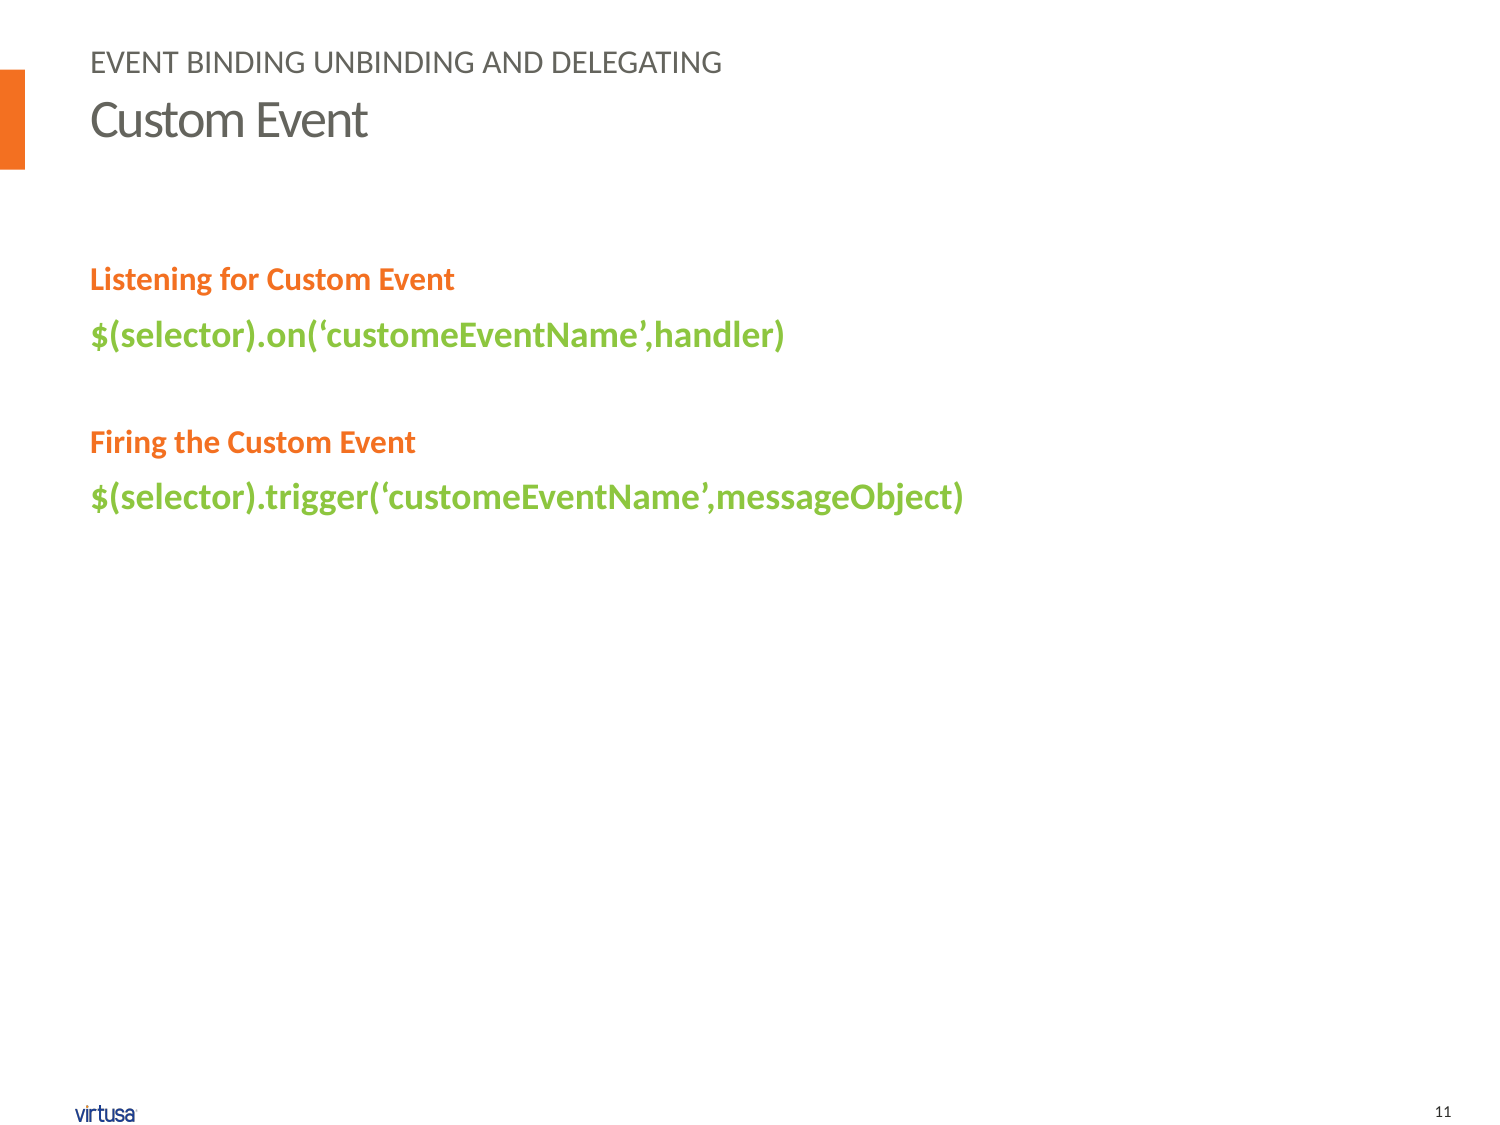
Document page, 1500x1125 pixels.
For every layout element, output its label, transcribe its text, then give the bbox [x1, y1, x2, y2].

list Event Binding Unbinding and Delegating [75, 24, 1425, 75]
list Listening for Custom Event $(selector).on(‘customeEventName’,handler) Firing the Custom Event $(selector).trigger(‘customeEventName’,messageObject) [75, 249, 1425, 1050]
title Custom Event [75, 76, 1425, 163]
